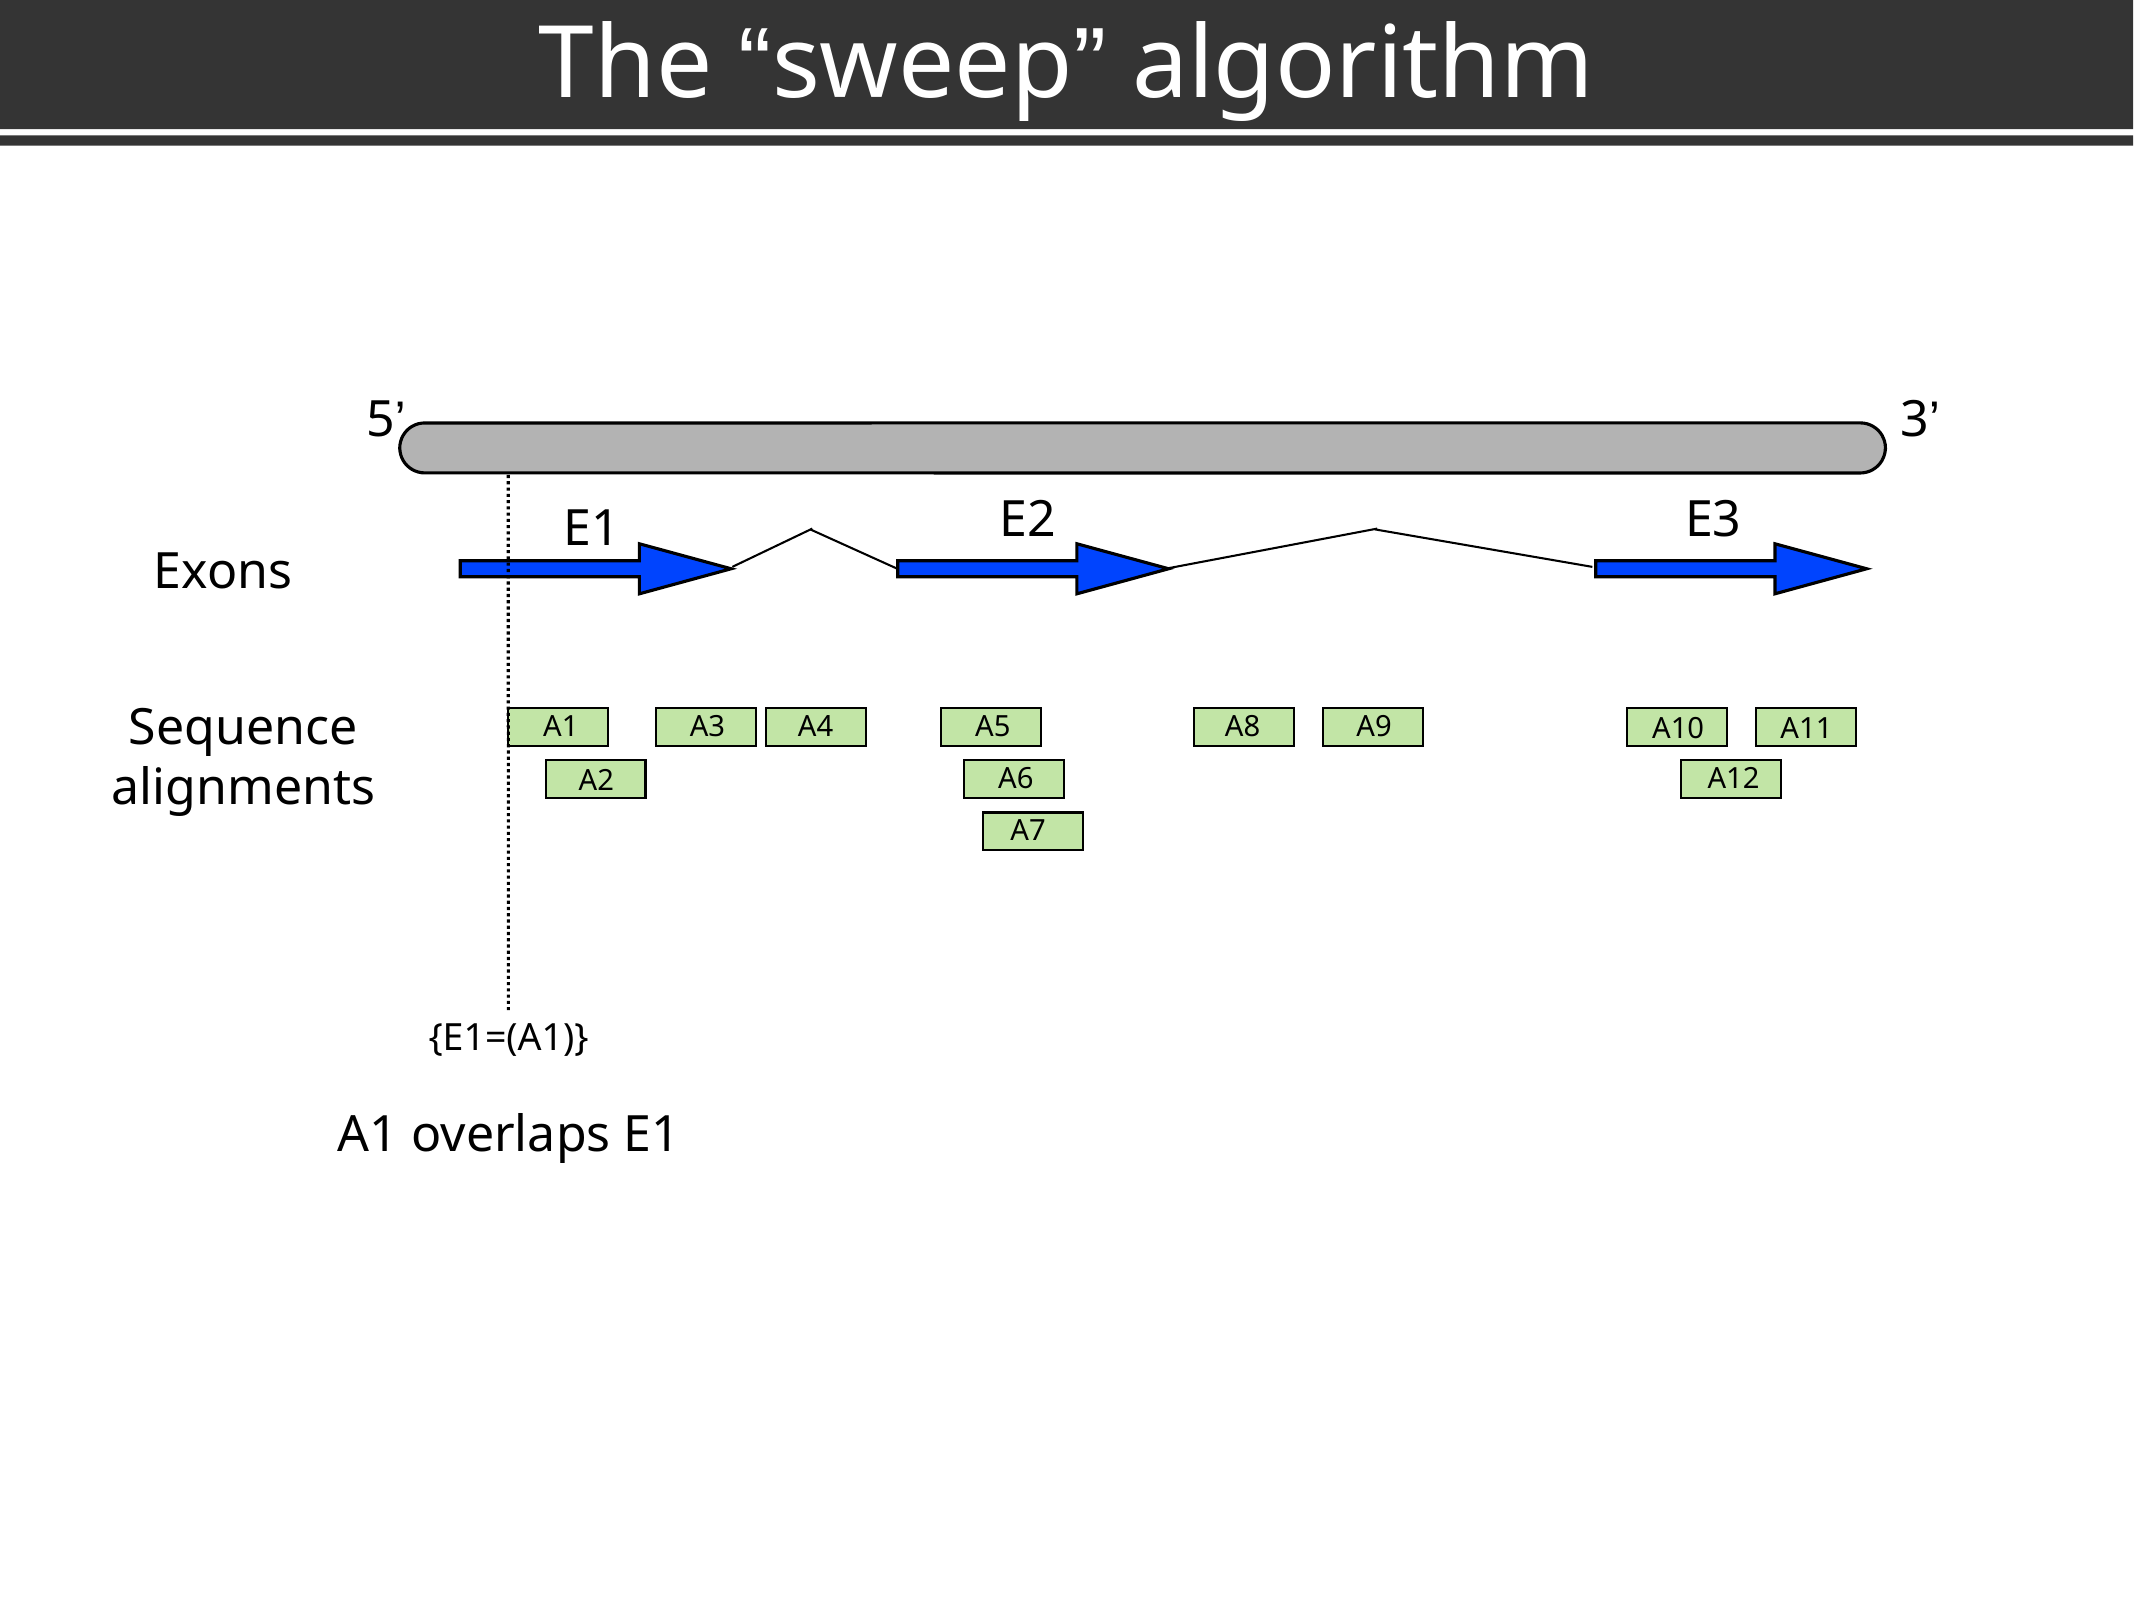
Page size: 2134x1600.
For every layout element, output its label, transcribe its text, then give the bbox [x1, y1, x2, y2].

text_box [656, 699, 757, 751]
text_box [107, 378, 1947, 855]
text_box A1 overlaps E1 [337, 1101, 680, 1162]
text_box {E1=(A1)} [428, 1012, 589, 1058]
title The “sweep” algorithm [208, 0, 1925, 130]
